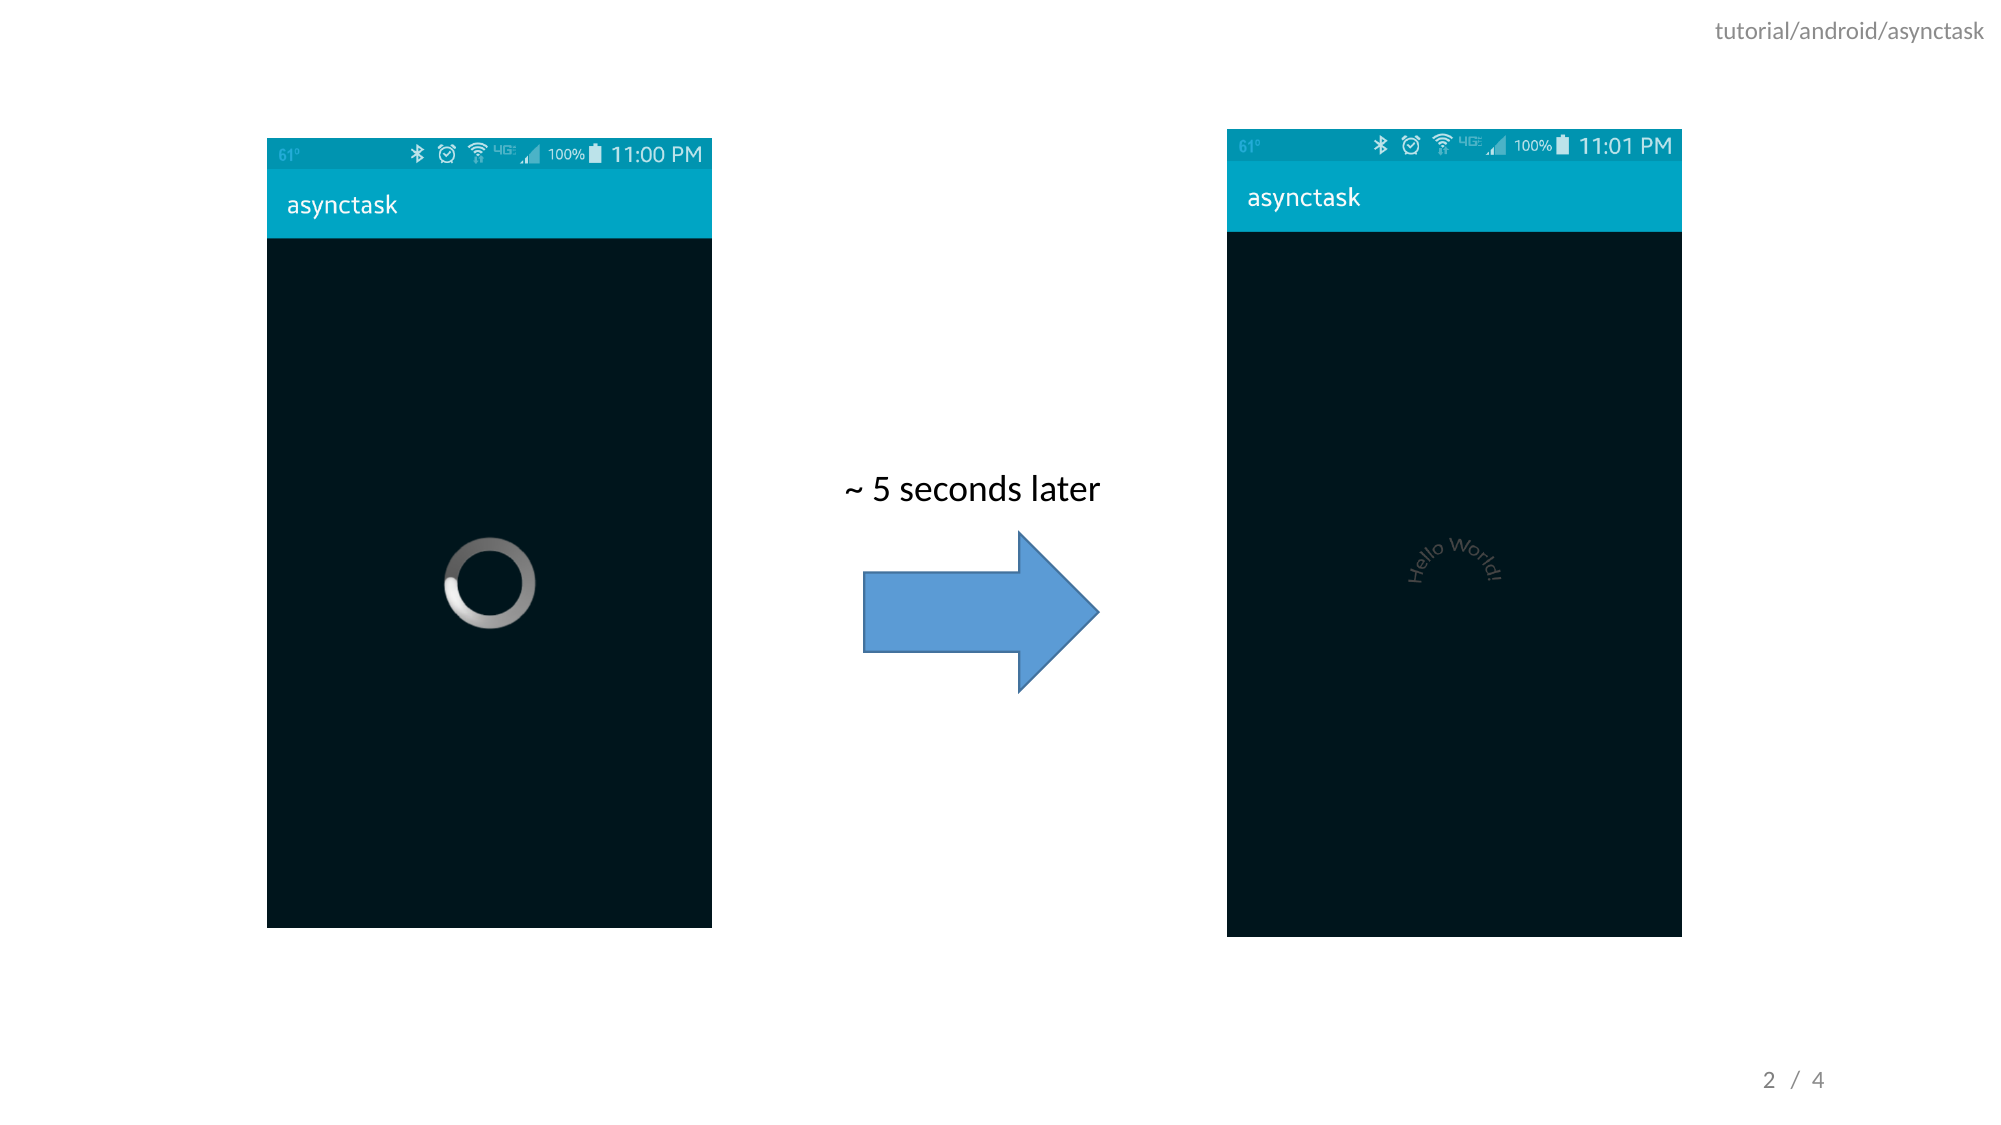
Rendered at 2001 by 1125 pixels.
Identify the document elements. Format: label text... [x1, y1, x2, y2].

slide_number tutorial/android/asynctask [1248, 0, 2000, 60]
text_box ~ 5 seconds later [829, 457, 1133, 517]
picture [1227, 129, 1682, 937]
picture [267, 138, 712, 928]
text_box [863, 530, 1101, 694]
slide_number 2 [1721, 1048, 1791, 1109]
footer / 4 [1791, 1048, 1863, 1109]
